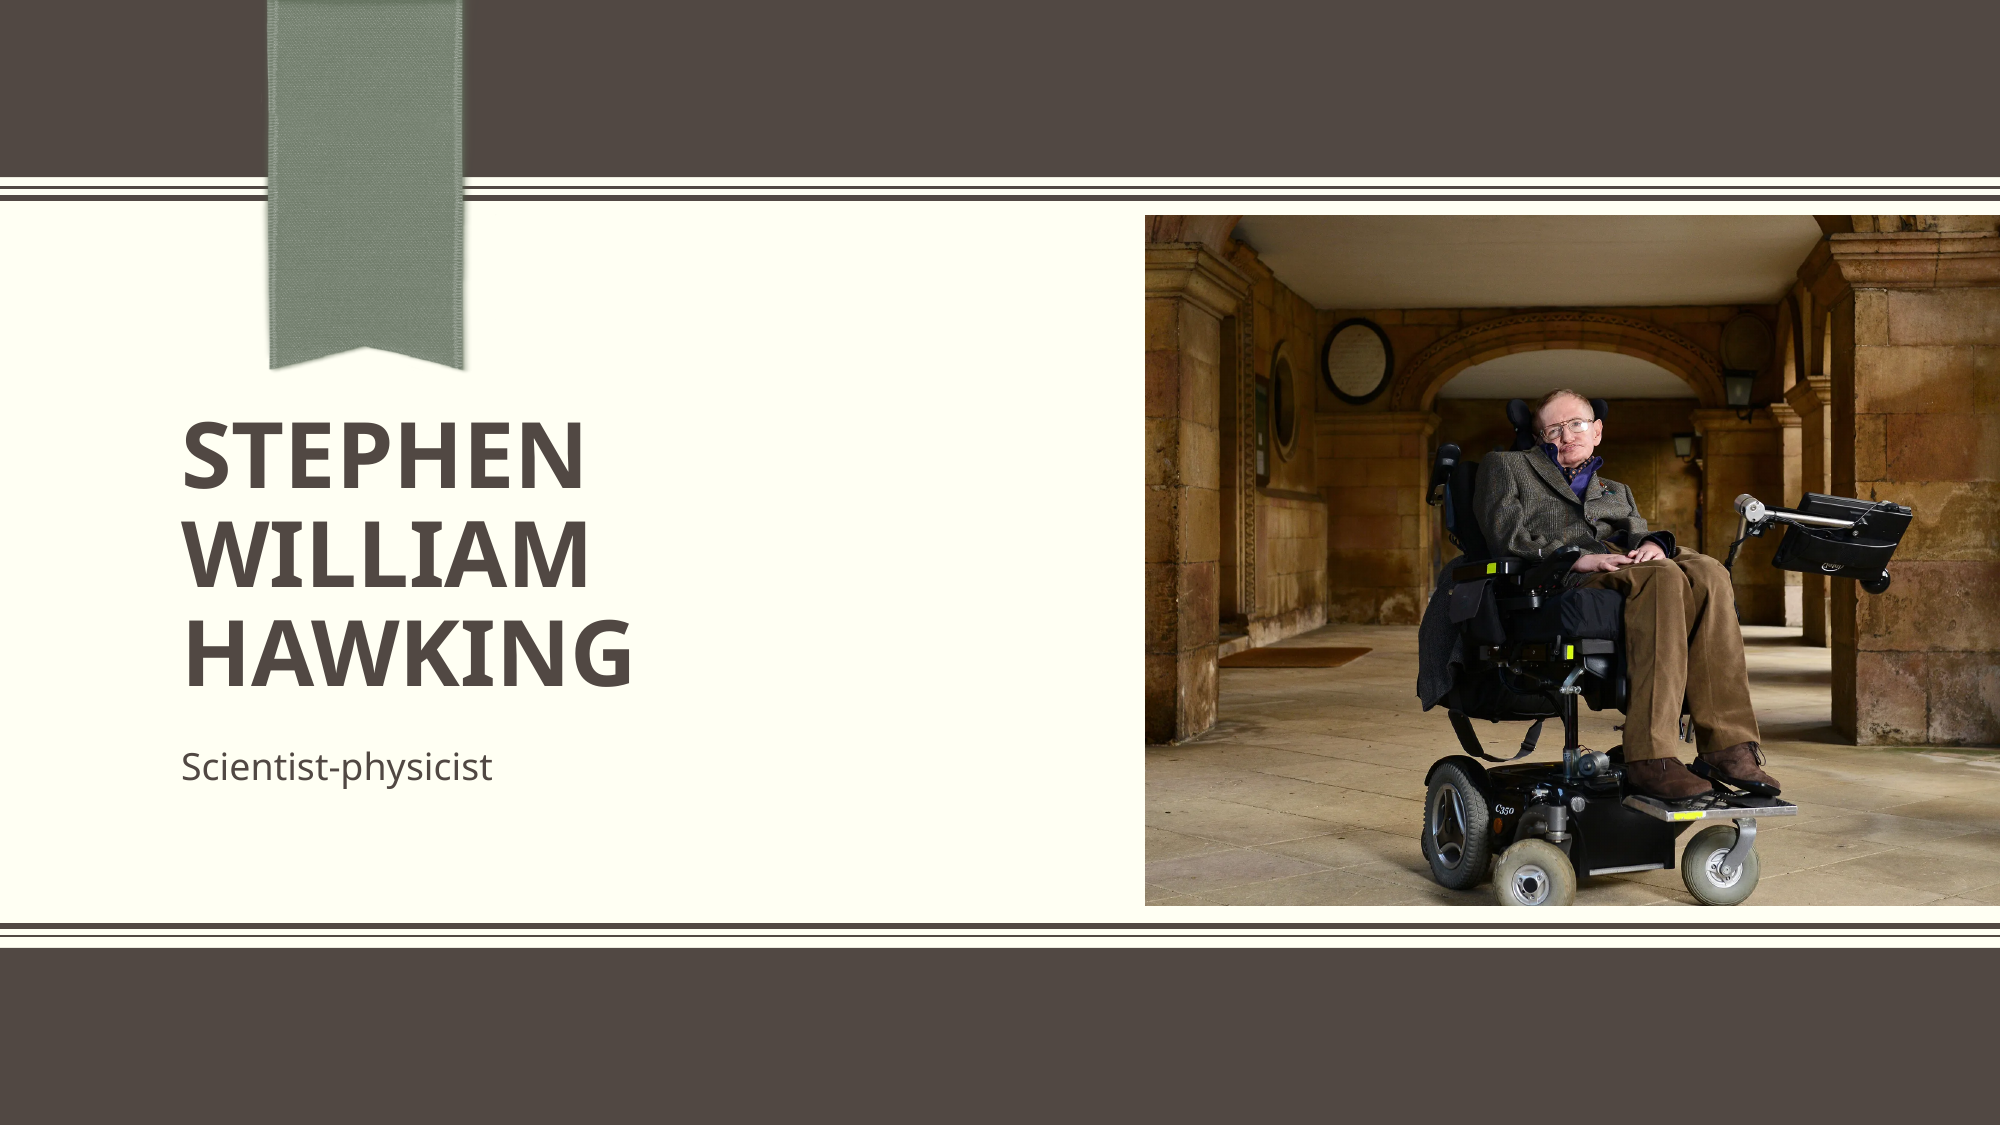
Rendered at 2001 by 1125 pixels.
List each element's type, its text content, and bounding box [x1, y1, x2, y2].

subtitle Scientist-physicist [181, 740, 1122, 897]
title Stephen William Hawking [181, 376, 1015, 740]
picture [1145, 214, 2000, 906]
